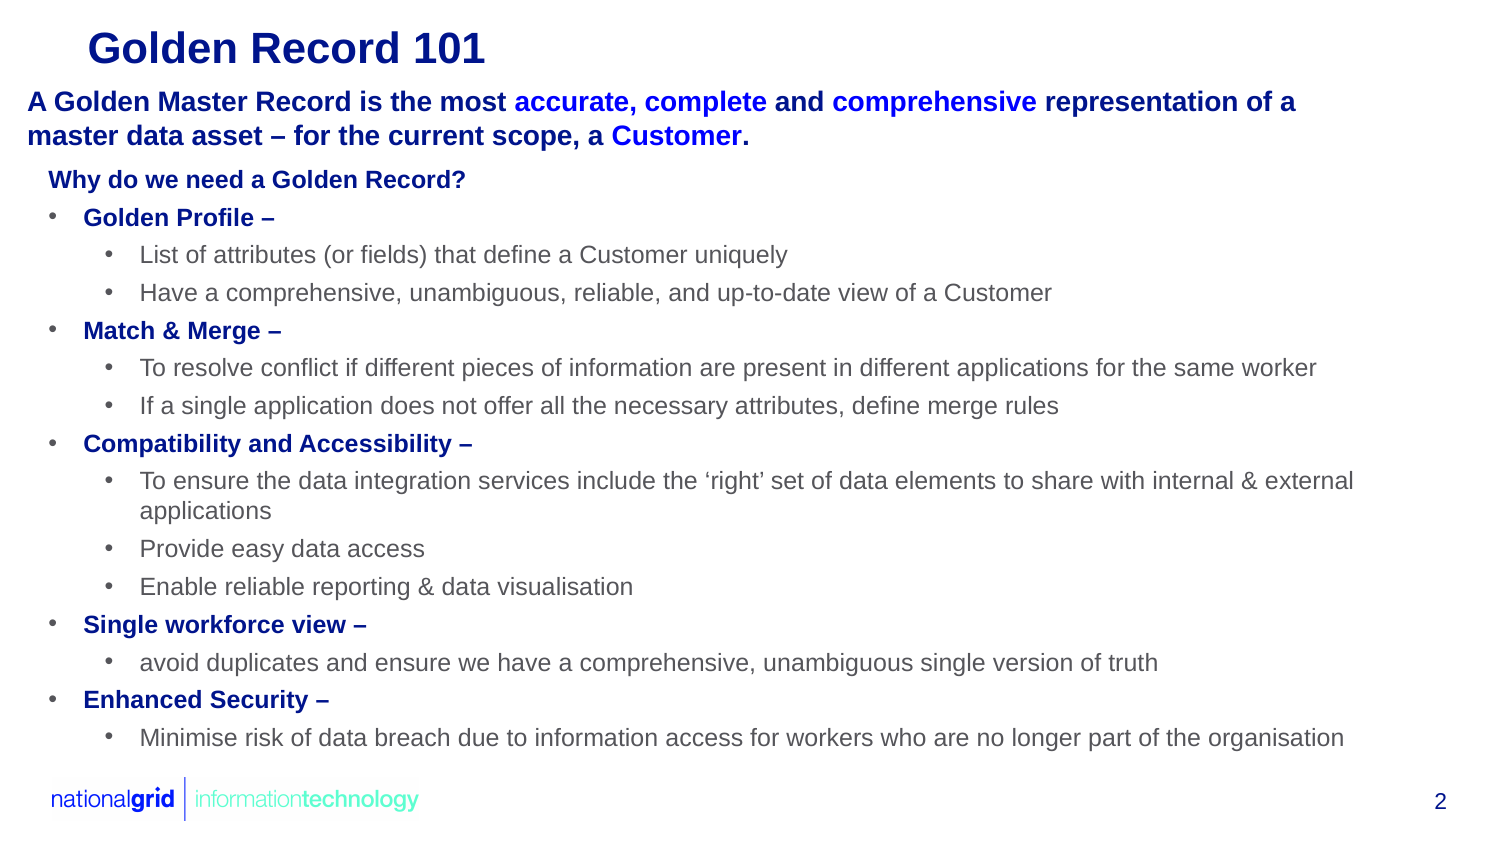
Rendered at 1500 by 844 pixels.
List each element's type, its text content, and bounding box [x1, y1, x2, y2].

text_box Why do we need a Golden Record? Golden Profile – List of attributes (or fields) that define a Customer uniquely Have a comprehensive, unambiguous, reliable, and up-to-date view of a Customer Match & Merge – To resolve conflict if different pieces of information are present in different applications for the same worker If a single application does not offer all the necessary attributes, define merge rules Compatibility and Accessibility – To ensure the data integration services include the ‘right’ set of data elements to share with internal & external applications Provide easy data access Enable reliable reporting & data visualisation Single workforce view – avoid duplicates and ensure we have a comprehensive, unambiguous single version of truth Enhanced Security – Minimise risk of data breach due to information access for workers who are no longer part of the organisation [48, 163, 1483, 752]
text_box Golden Record 101 [87, 19, 1444, 72]
picture [52, 777, 419, 821]
text_box A Golden Master Record is the most accurate, complete and comprehensive representation of a master data asset – for the current scope, a Customer. [27, 83, 1389, 151]
